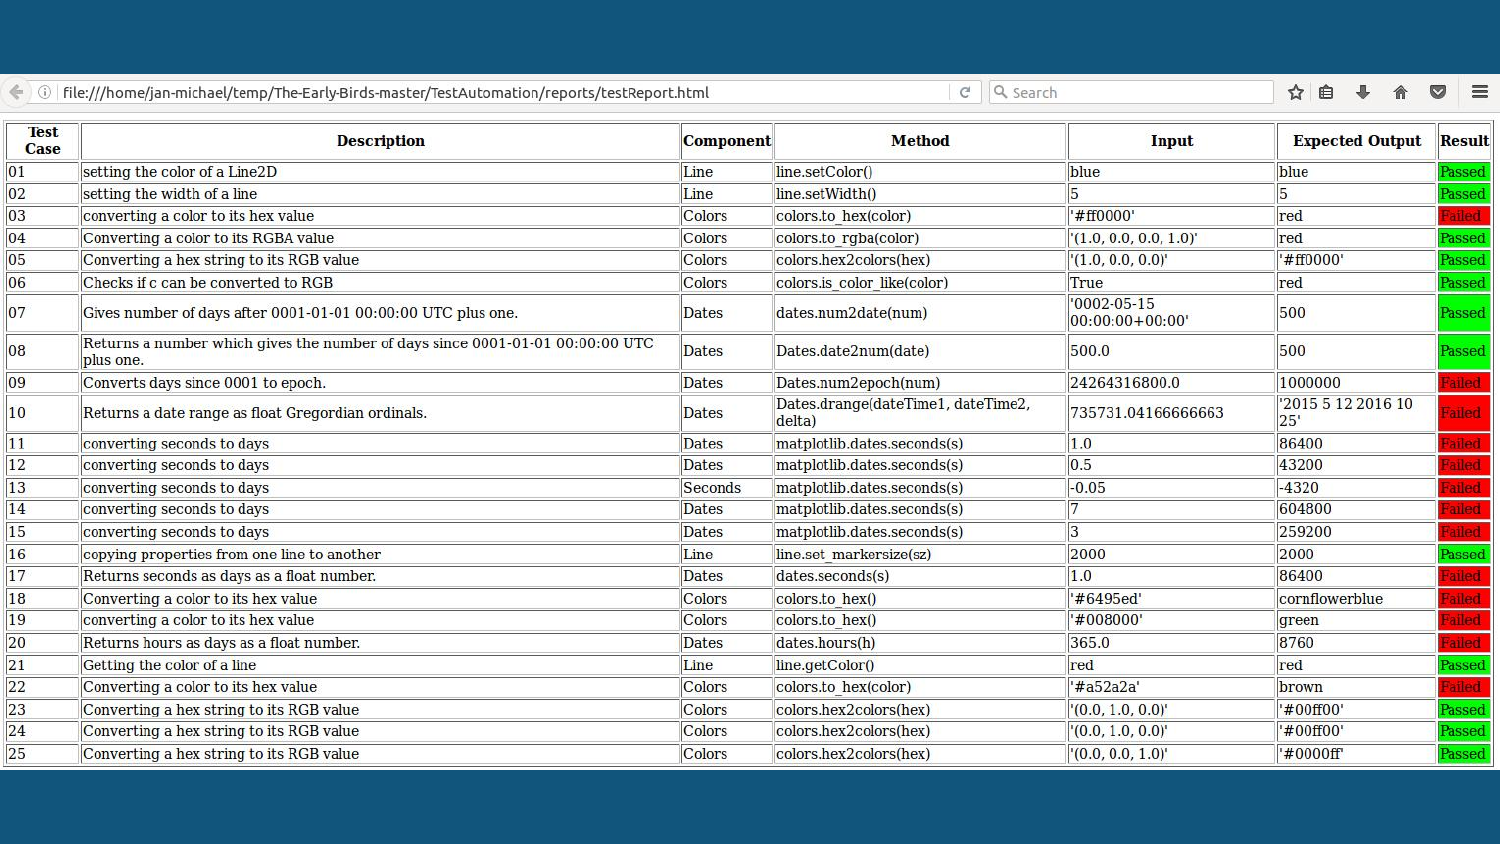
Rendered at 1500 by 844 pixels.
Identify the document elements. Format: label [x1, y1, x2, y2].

picture [0, 74, 1500, 770]
